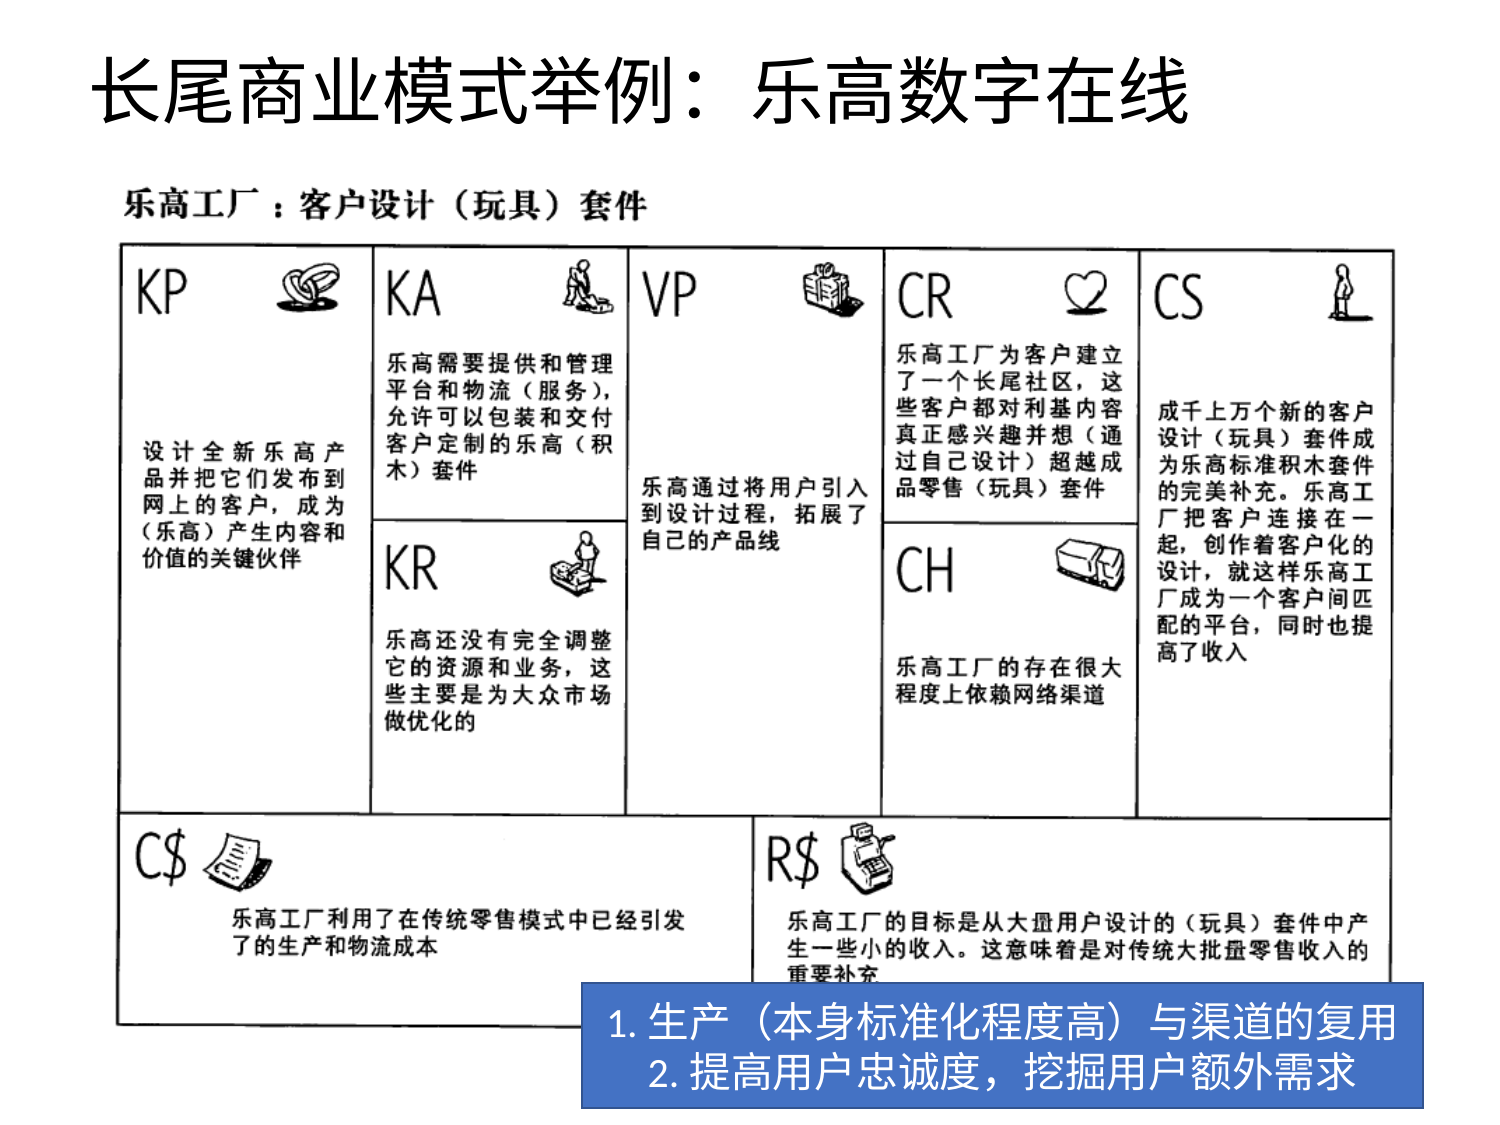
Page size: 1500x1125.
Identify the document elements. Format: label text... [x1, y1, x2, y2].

text_box 1.生产（本身标准化程度高）与渠道的复用 2.提高用户忠诚度，挖掘用户额外需求 [581, 982, 1424, 1109]
picture [109, 177, 1404, 1042]
title 长尾商业模式举例：乐高数字在线 [73, 46, 1368, 143]
